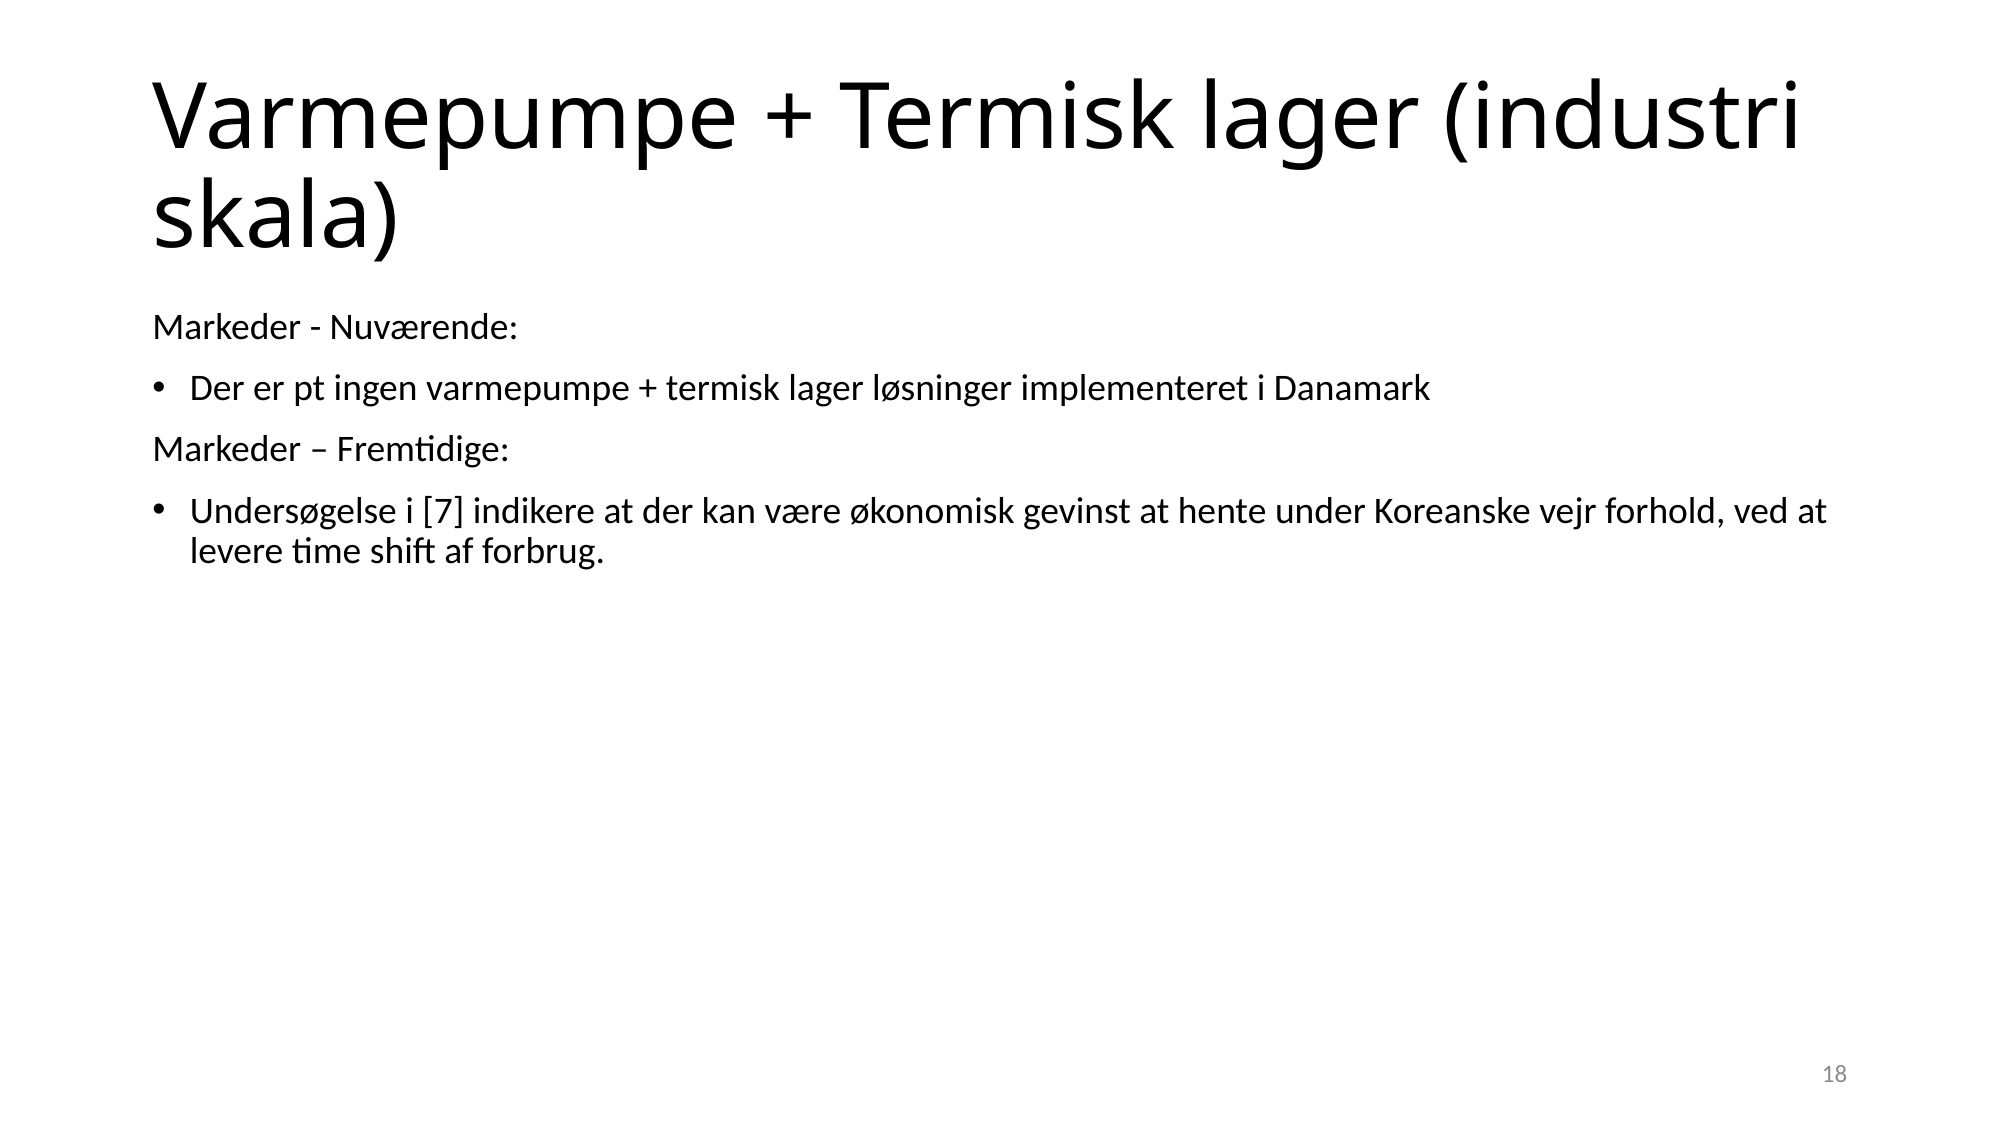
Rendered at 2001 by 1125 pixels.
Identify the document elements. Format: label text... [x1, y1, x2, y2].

title Varmepumpe + Termisk lager (industri skala) [137, 59, 1863, 278]
slide_number 18 [1412, 1042, 1863, 1103]
list Markeder - Nuværende: Der er pt ingen varmepumpe + termisk lager løsninger implementeret i Danamark Markeder – Fremtidige: Undersøgelse i [7] indikere at der kan være økonomisk gevinst at hente under Koreanske vejr forhold, ved at levere time shift af forbrug. [137, 299, 1863, 1014]
